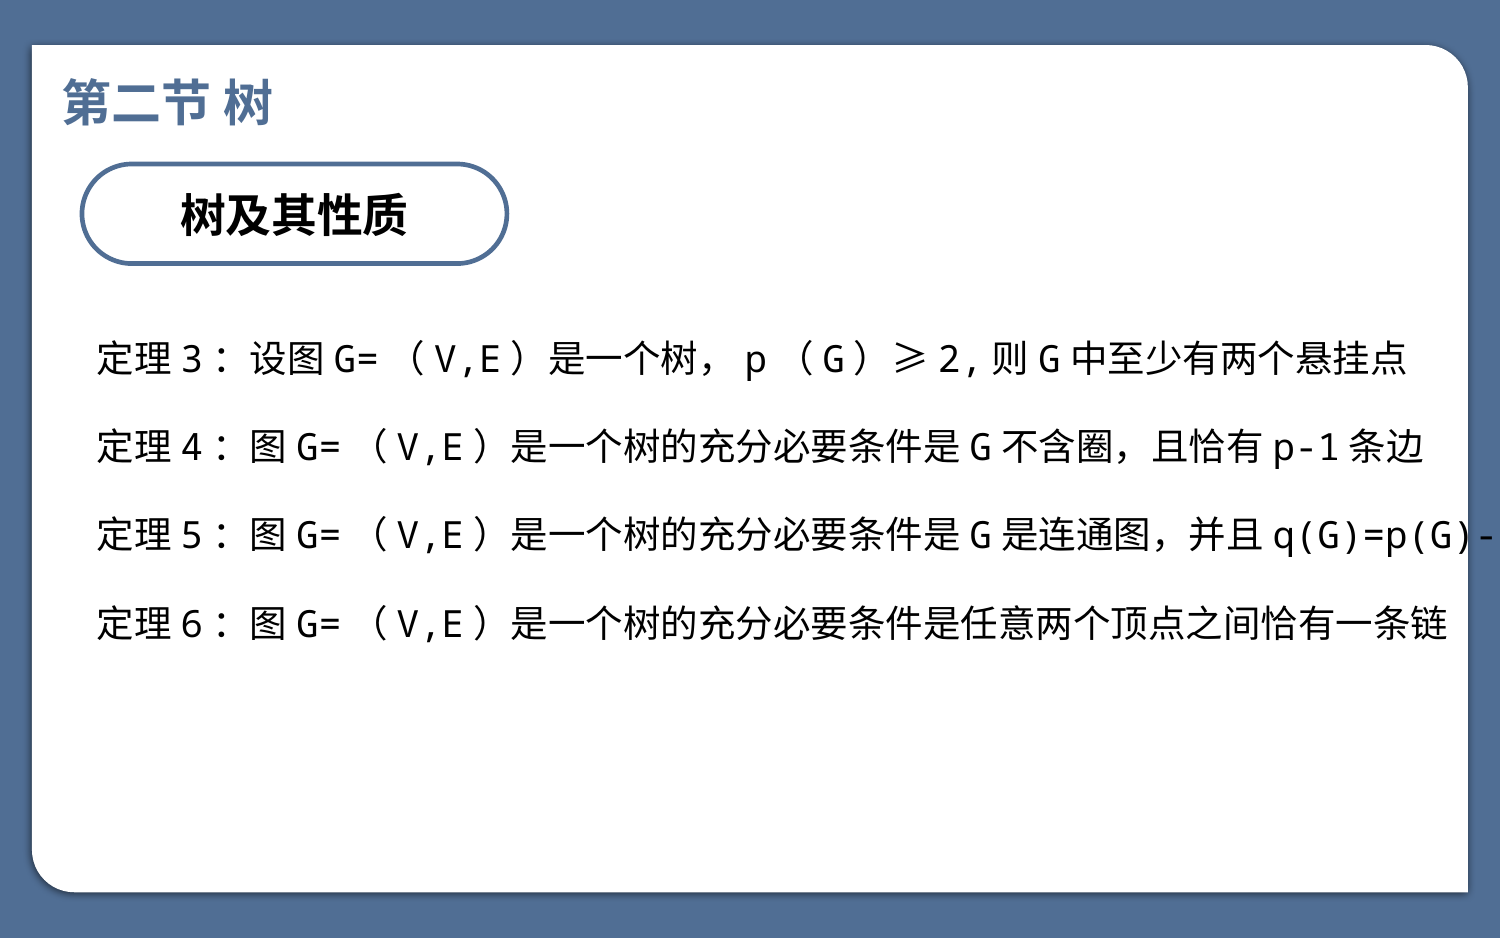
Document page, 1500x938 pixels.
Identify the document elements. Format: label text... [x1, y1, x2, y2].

text_box 定理3：设图G=（V,E）是一个树，p（G）≥2,则G中至少有两个悬挂点 定理4：图G=（V,E）是一个树的充分必要条件是G不含圈，且恰有p-1条边 定理5：图G=（V,E）是一个树的充分必要条件是G是连通图，并且q(G)=p(G)-1 定理6：图G=（V,E）是一个树的充分必要条件是任意两个顶点之间恰有一条链 [81, 304, 1500, 729]
text_box 树及其性质 [80, 162, 508, 265]
text_box 第二节 树 [47, 64, 684, 139]
